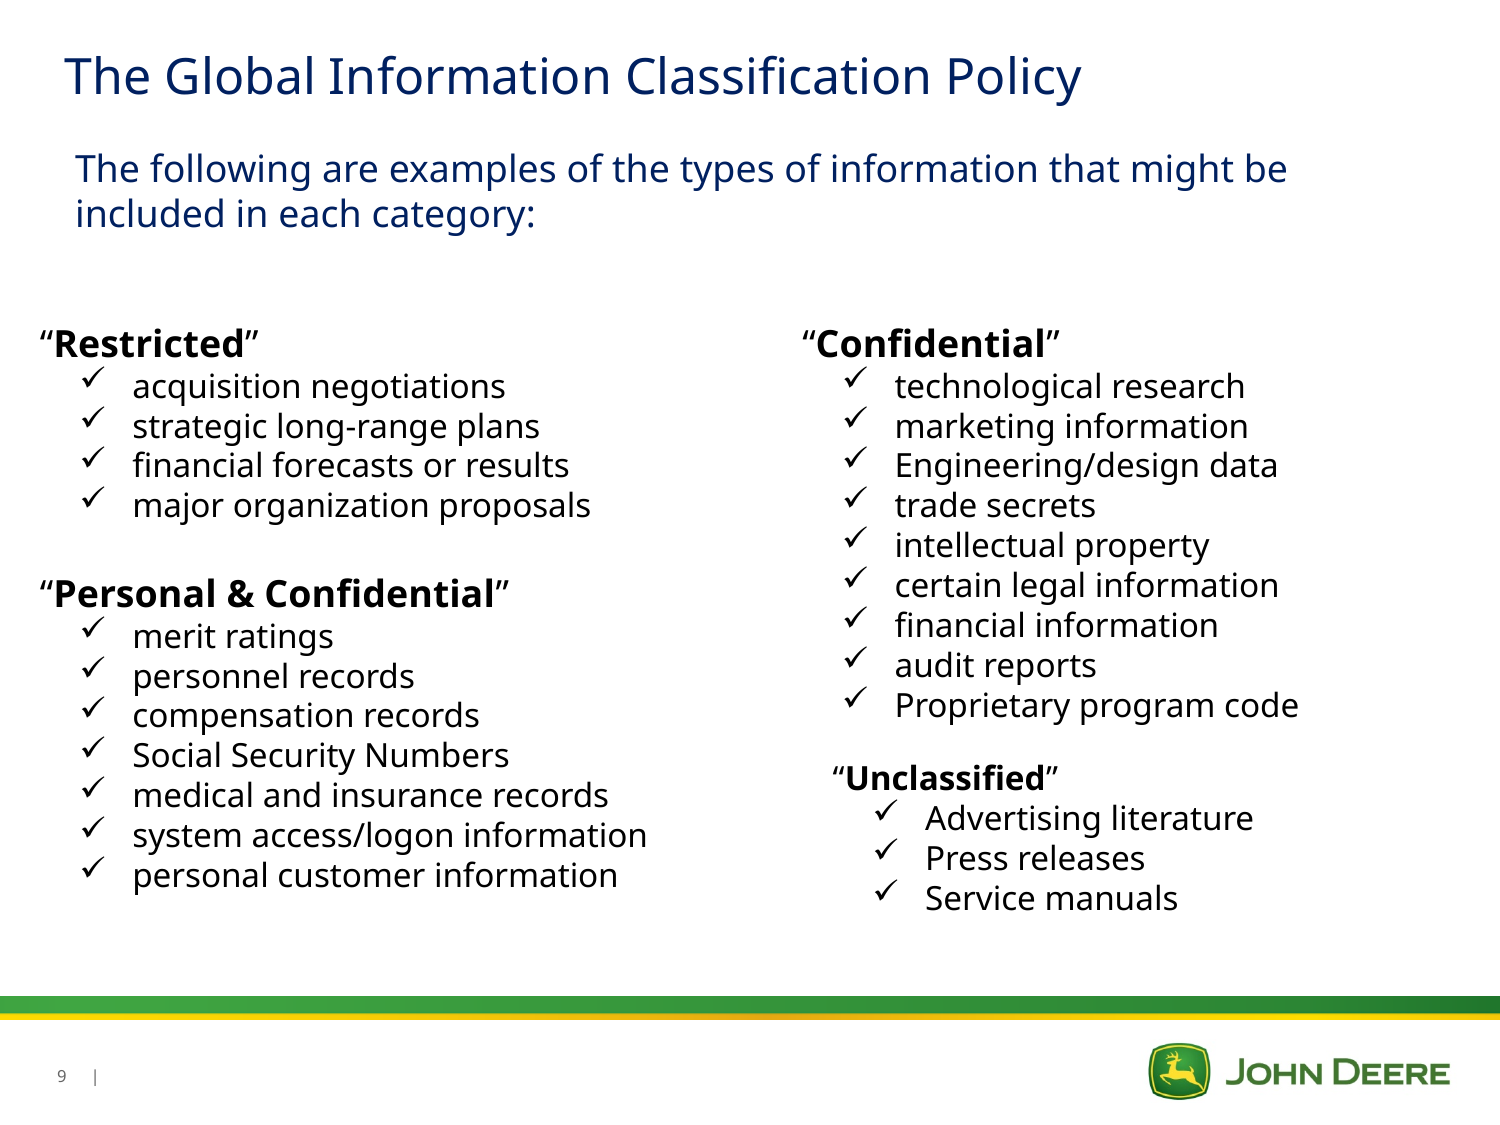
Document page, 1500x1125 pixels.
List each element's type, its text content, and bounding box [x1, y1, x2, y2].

text_box “Personal & Confidential” merit ratings personnel records compensation records Social Security Numbers medical and insurance records system access/logon information personal customer information [0, 562, 888, 902]
list The following are examples of the types of information that might be included in each category: [74, 137, 1426, 238]
text_box “Unclassified” Advertising literature Press releases Service manuals [743, 749, 1270, 925]
text_box “Confidential” technological research marketing information Engineering/design data trade secrets intellectual property certain legal information financial information audit reports Proprietary program code [712, 312, 1400, 732]
text_box The Global Information Classification Policy [50, 37, 1500, 113]
slide_number 9 [56, 1058, 89, 1097]
text_box “Restricted” acquisition negotiations strategic long-range plans financial forecasts or results major organization proposals [0, 312, 712, 532]
picture [1139, 1039, 1459, 1103]
picture [0, 996, 1500, 1020]
